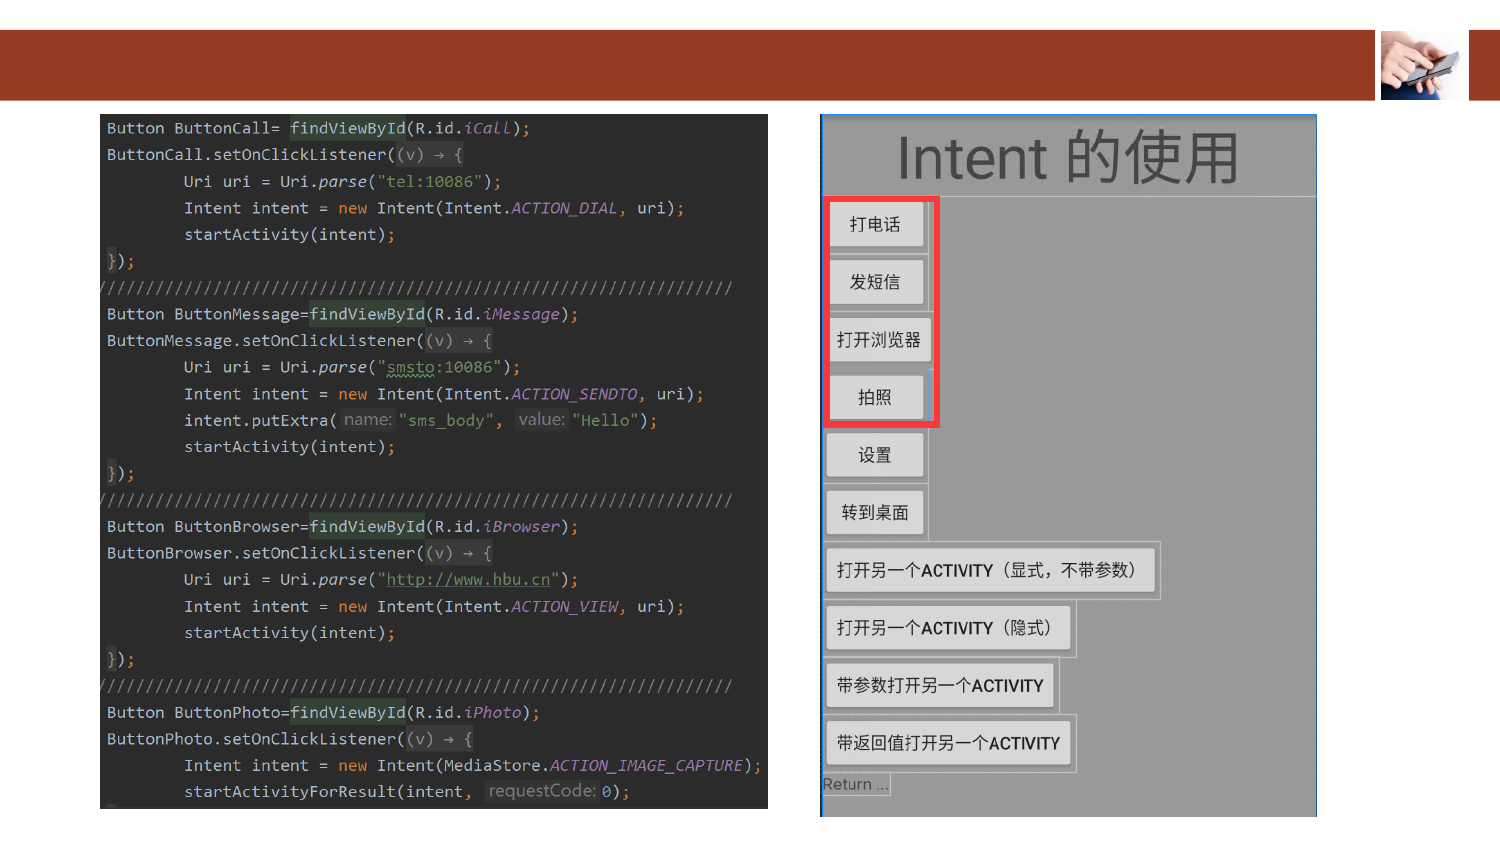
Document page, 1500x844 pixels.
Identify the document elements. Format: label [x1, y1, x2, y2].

picture [100, 114, 768, 809]
picture [1381, 31, 1463, 100]
picture [820, 114, 1317, 817]
